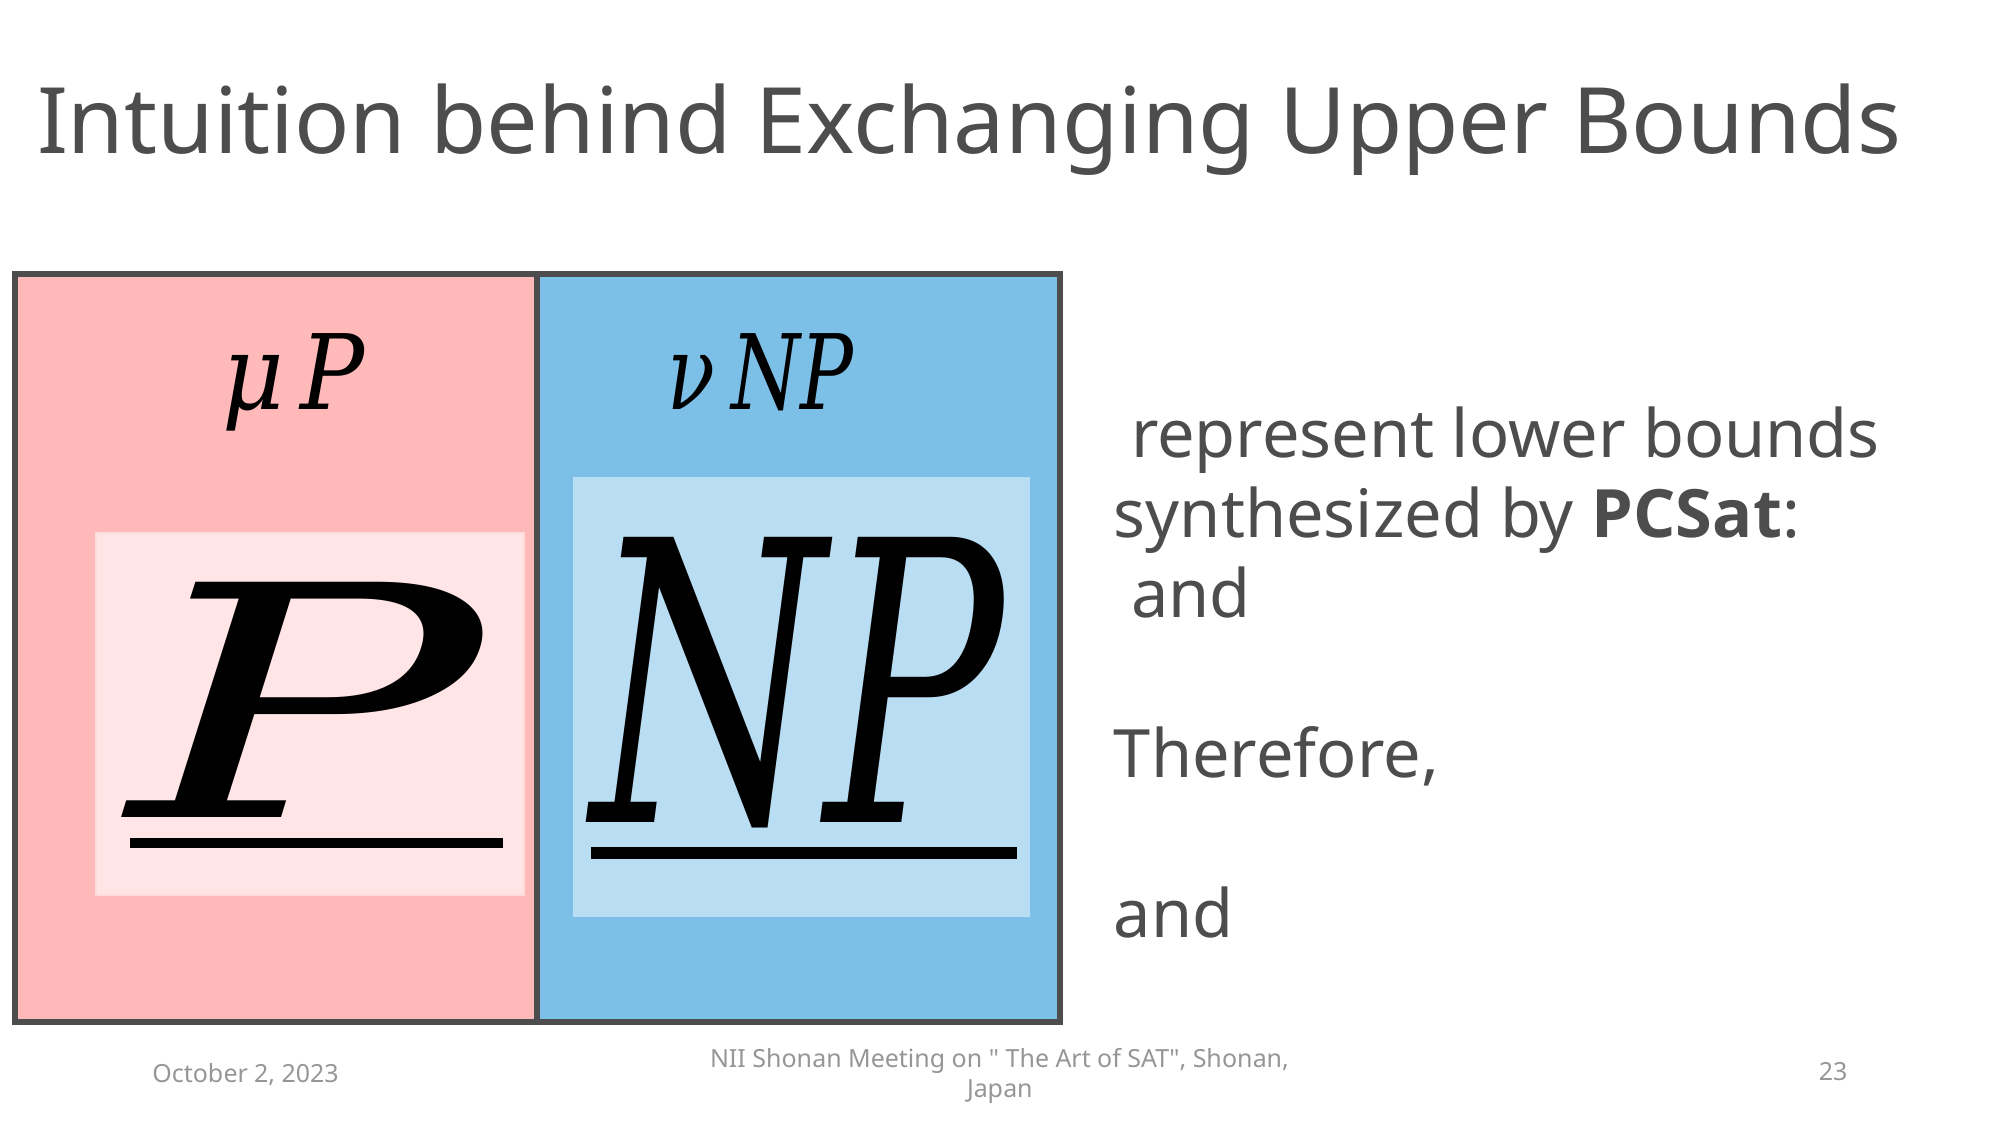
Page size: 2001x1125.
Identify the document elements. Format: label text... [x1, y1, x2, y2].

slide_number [137, 1042, 588, 1103]
text_box [536, 273, 1061, 1023]
footer NII Shonan Meeting on " The Art of SAT", Shonan, Japan [662, 1042, 1338, 1103]
slide_number 23 [1412, 1042, 1863, 1103]
title Intuition behind Exchanging Upper Bounds [22, 39, 1979, 209]
text_box [14, 273, 536, 1023]
